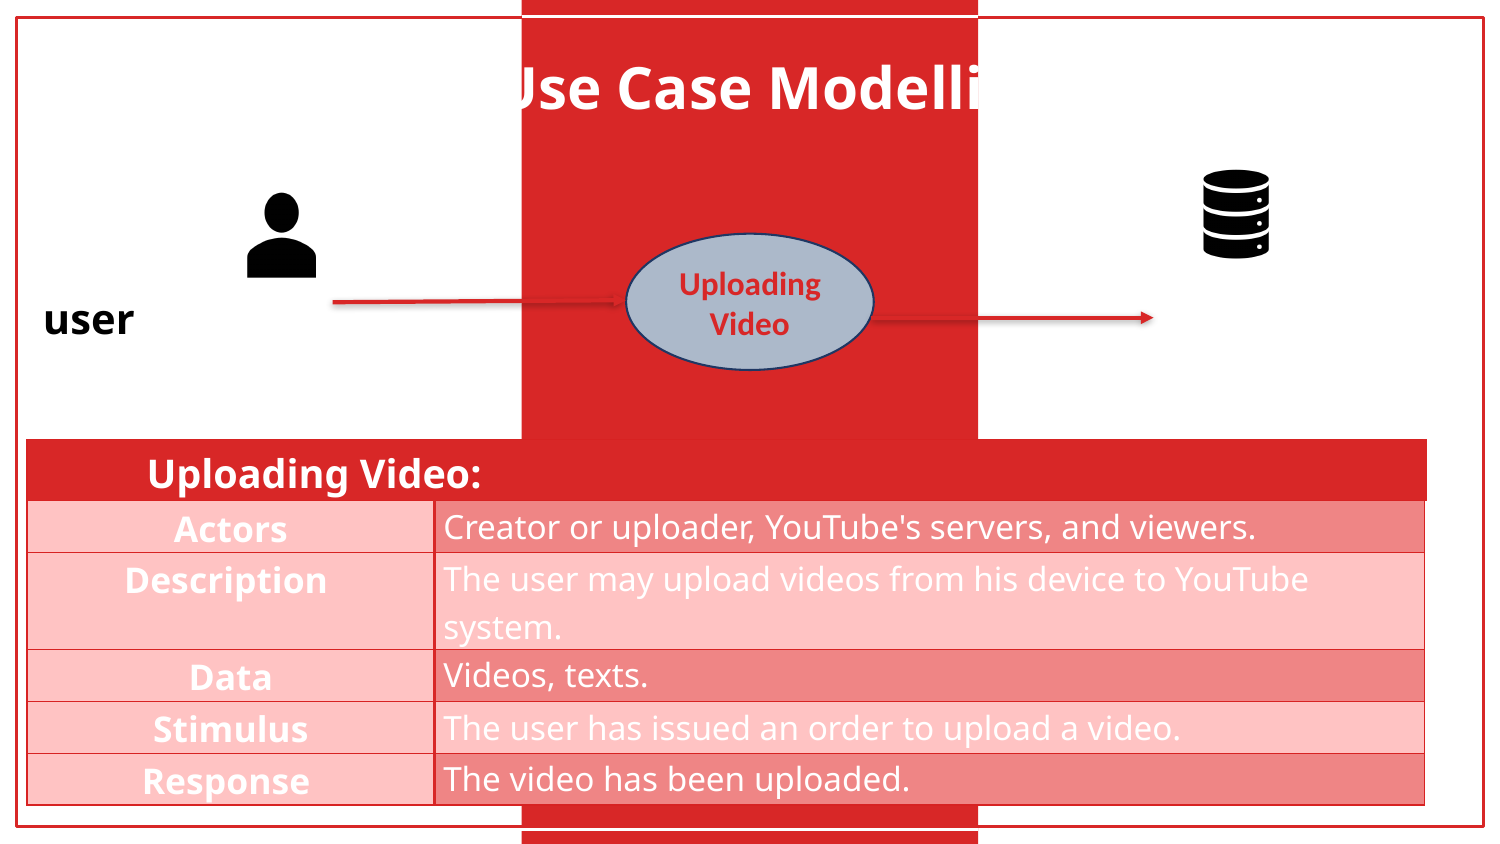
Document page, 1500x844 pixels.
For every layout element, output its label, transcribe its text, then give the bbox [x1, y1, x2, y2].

title 4. Use Case Modelling [352, 100, 1120, 155]
table_cell The user has issued an order to upload a video. [436, 702, 1424, 753]
text_box [759, 47, 790, 153]
picture [1180, 158, 1292, 271]
table_header Uploading Video: [28, 440, 1423, 500]
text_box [332, 299, 627, 303]
table_cell Videos, texts. [436, 650, 1424, 701]
title 4. Use Case Modelling [352, 16, 523, 24]
table_cell Response [28, 754, 433, 804]
picture [230, 175, 333, 296]
table_cell The user may upload videos from his device to YouTube system. [436, 553, 1424, 649]
text_box user YOUTUBE DB [0, 155, 1500, 351]
table_cell Creator or uploader, YouTube's servers, and viewers. [436, 501, 1424, 552]
title 4. Use Case Modelling [978, 16, 1120, 24]
table_cell Description [28, 553, 433, 649]
text_box [24, 24, 1500, 100]
table_cell Actors [28, 501, 433, 552]
table_cell Data [28, 650, 433, 701]
table_cell Stimulus [28, 702, 433, 753]
text_box Uploading Video [664, 351, 836, 370]
table_cell The video has been uploaded. [436, 754, 1424, 804]
